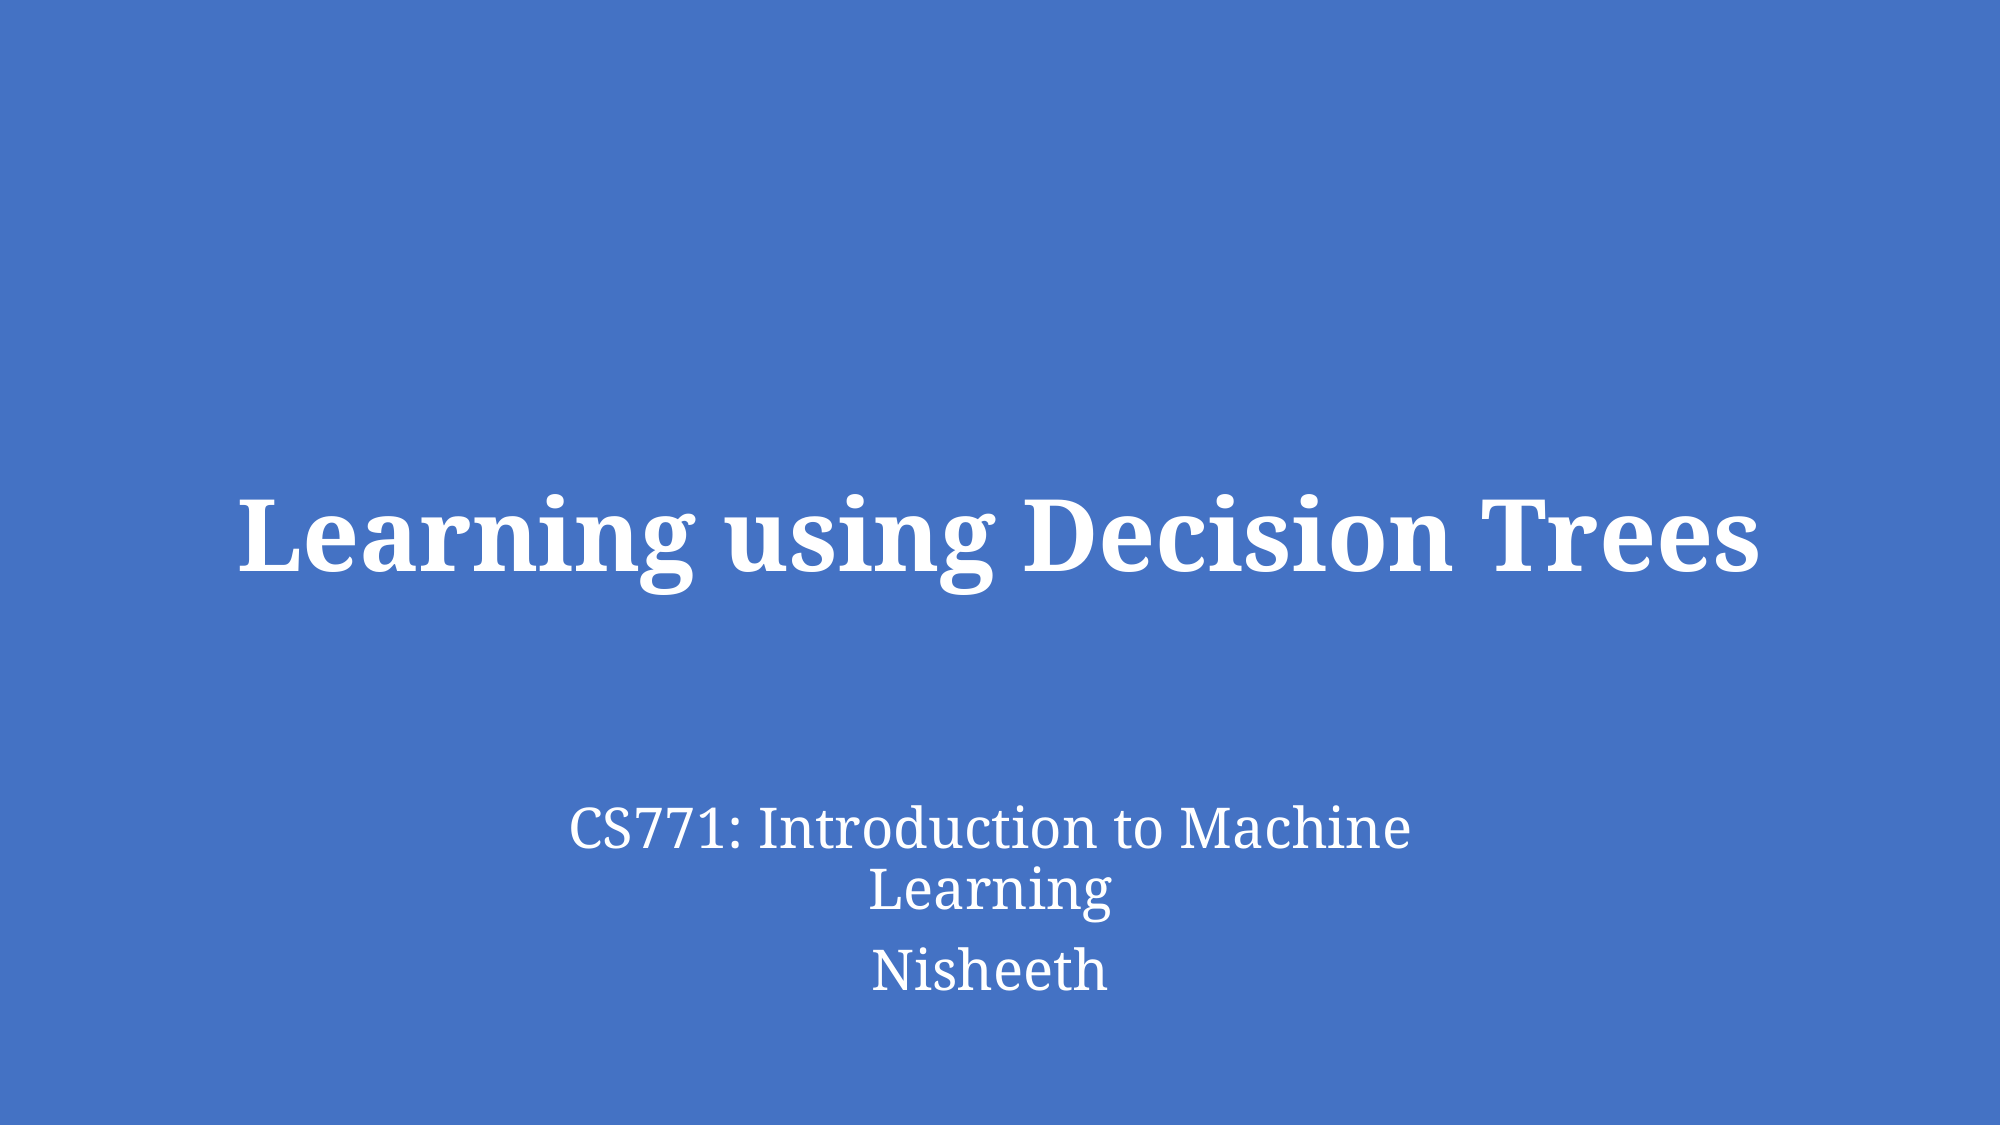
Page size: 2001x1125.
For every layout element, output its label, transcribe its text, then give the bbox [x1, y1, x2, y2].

subtitle CS771: Introduction to Machine Learning Nisheeth [475, 792, 1506, 928]
title Learning using Decision Trees [57, 368, 1943, 601]
